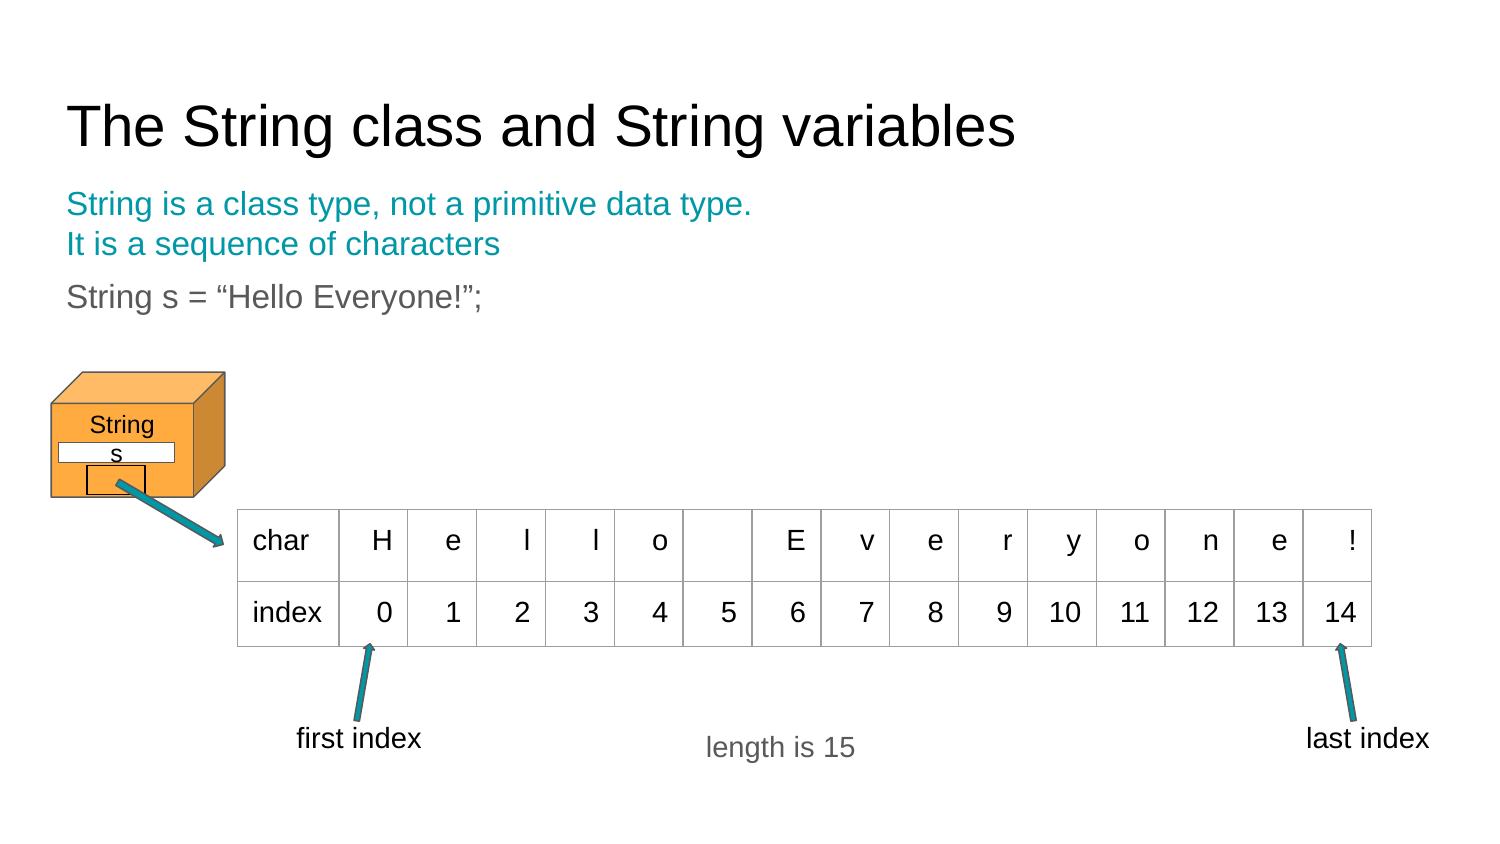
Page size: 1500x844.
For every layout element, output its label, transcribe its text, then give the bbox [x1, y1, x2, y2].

text_box last index [1277, 712, 1459, 761]
table_cell 14 [1304, 582, 1371, 646]
text_box [355, 643, 375, 712]
table_cell 9 [959, 582, 1027, 646]
table_header l [546, 510, 614, 581]
table_cell index [238, 582, 338, 646]
text_box length is 15 [690, 721, 871, 771]
table_cell 12 [1166, 582, 1233, 646]
table_cell 6 [753, 582, 820, 646]
table_header char [238, 510, 338, 581]
table_header e [890, 510, 958, 581]
table_cell 11 [1097, 582, 1164, 646]
table_cell 4 [615, 582, 682, 646]
title The String class and String variables [51, 72, 1449, 166]
table_cell 1 [408, 582, 476, 646]
table_header E [753, 510, 820, 581]
text_box [1335, 643, 1355, 712]
text_box s [58, 442, 175, 463]
table_header o [615, 510, 682, 581]
table_header e [408, 510, 476, 581]
table_cell 10 [1028, 582, 1096, 646]
table_cell 13 [1235, 582, 1302, 646]
text_box [86, 465, 145, 495]
text_box [115, 479, 224, 547]
table_header o [1097, 510, 1164, 581]
list String s = “Hello Everyone!”; [51, 273, 1419, 323]
table_header y [1028, 510, 1096, 581]
table_header e [1235, 510, 1302, 581]
table_cell 0 [340, 582, 407, 646]
table_header r [959, 510, 1027, 581]
table_cell 2 [477, 582, 545, 646]
table_cell 3 [546, 582, 614, 646]
table_cell 7 [822, 582, 889, 646]
table_header l [477, 510, 545, 581]
text_box String [58, 410, 187, 438]
table_header ! [1304, 510, 1371, 581]
table_cell 8 [890, 582, 958, 646]
table_header [684, 510, 751, 581]
text_box first index [269, 712, 450, 761]
table_header v [822, 510, 889, 581]
text_box String is a class type, not a primitive data type. It is a sequence of characters [51, 166, 1449, 273]
table_header n [1166, 510, 1233, 581]
table_cell 5 [684, 582, 751, 646]
text_box [51, 372, 225, 498]
table_header H [340, 510, 407, 581]
